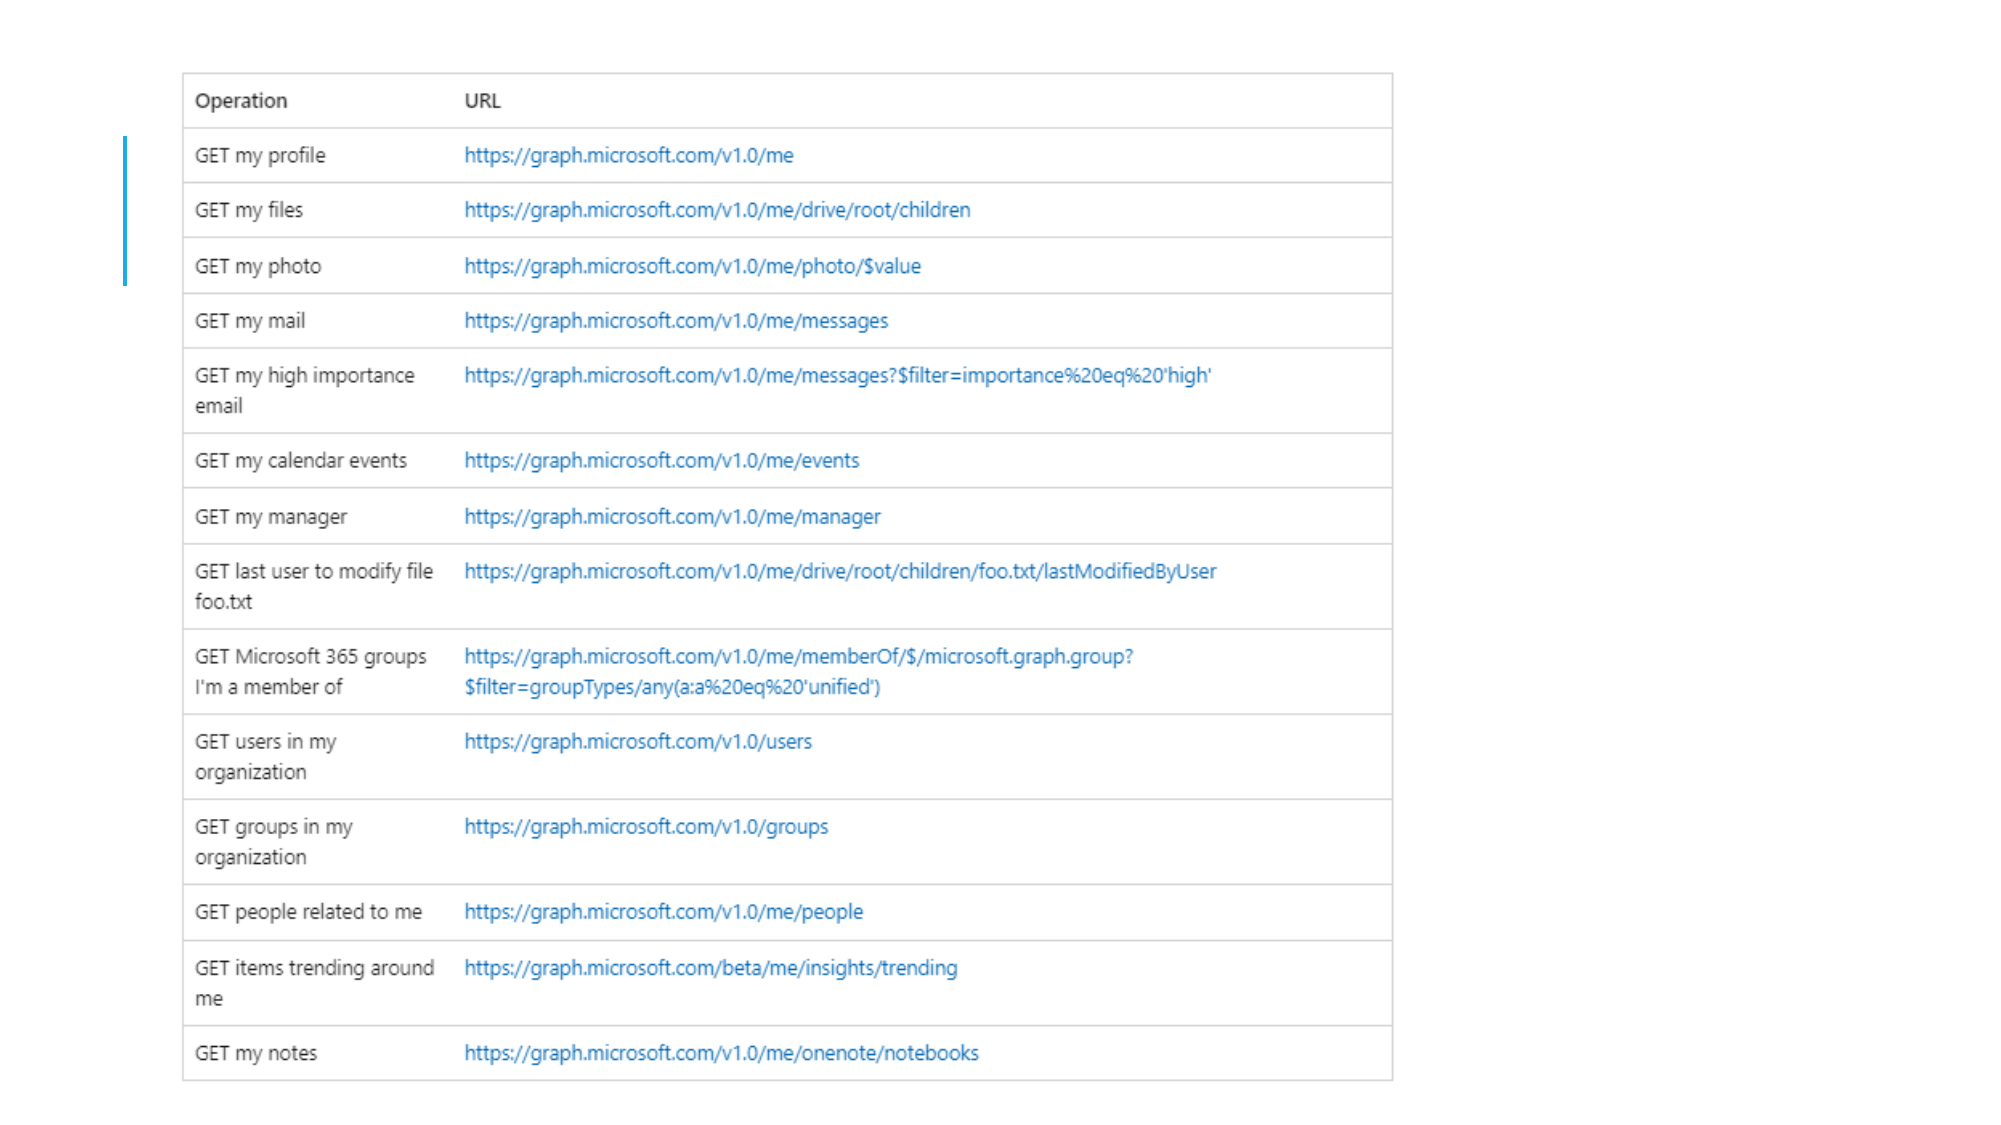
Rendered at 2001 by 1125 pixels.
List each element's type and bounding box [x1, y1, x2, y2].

picture [167, 60, 1421, 1091]
